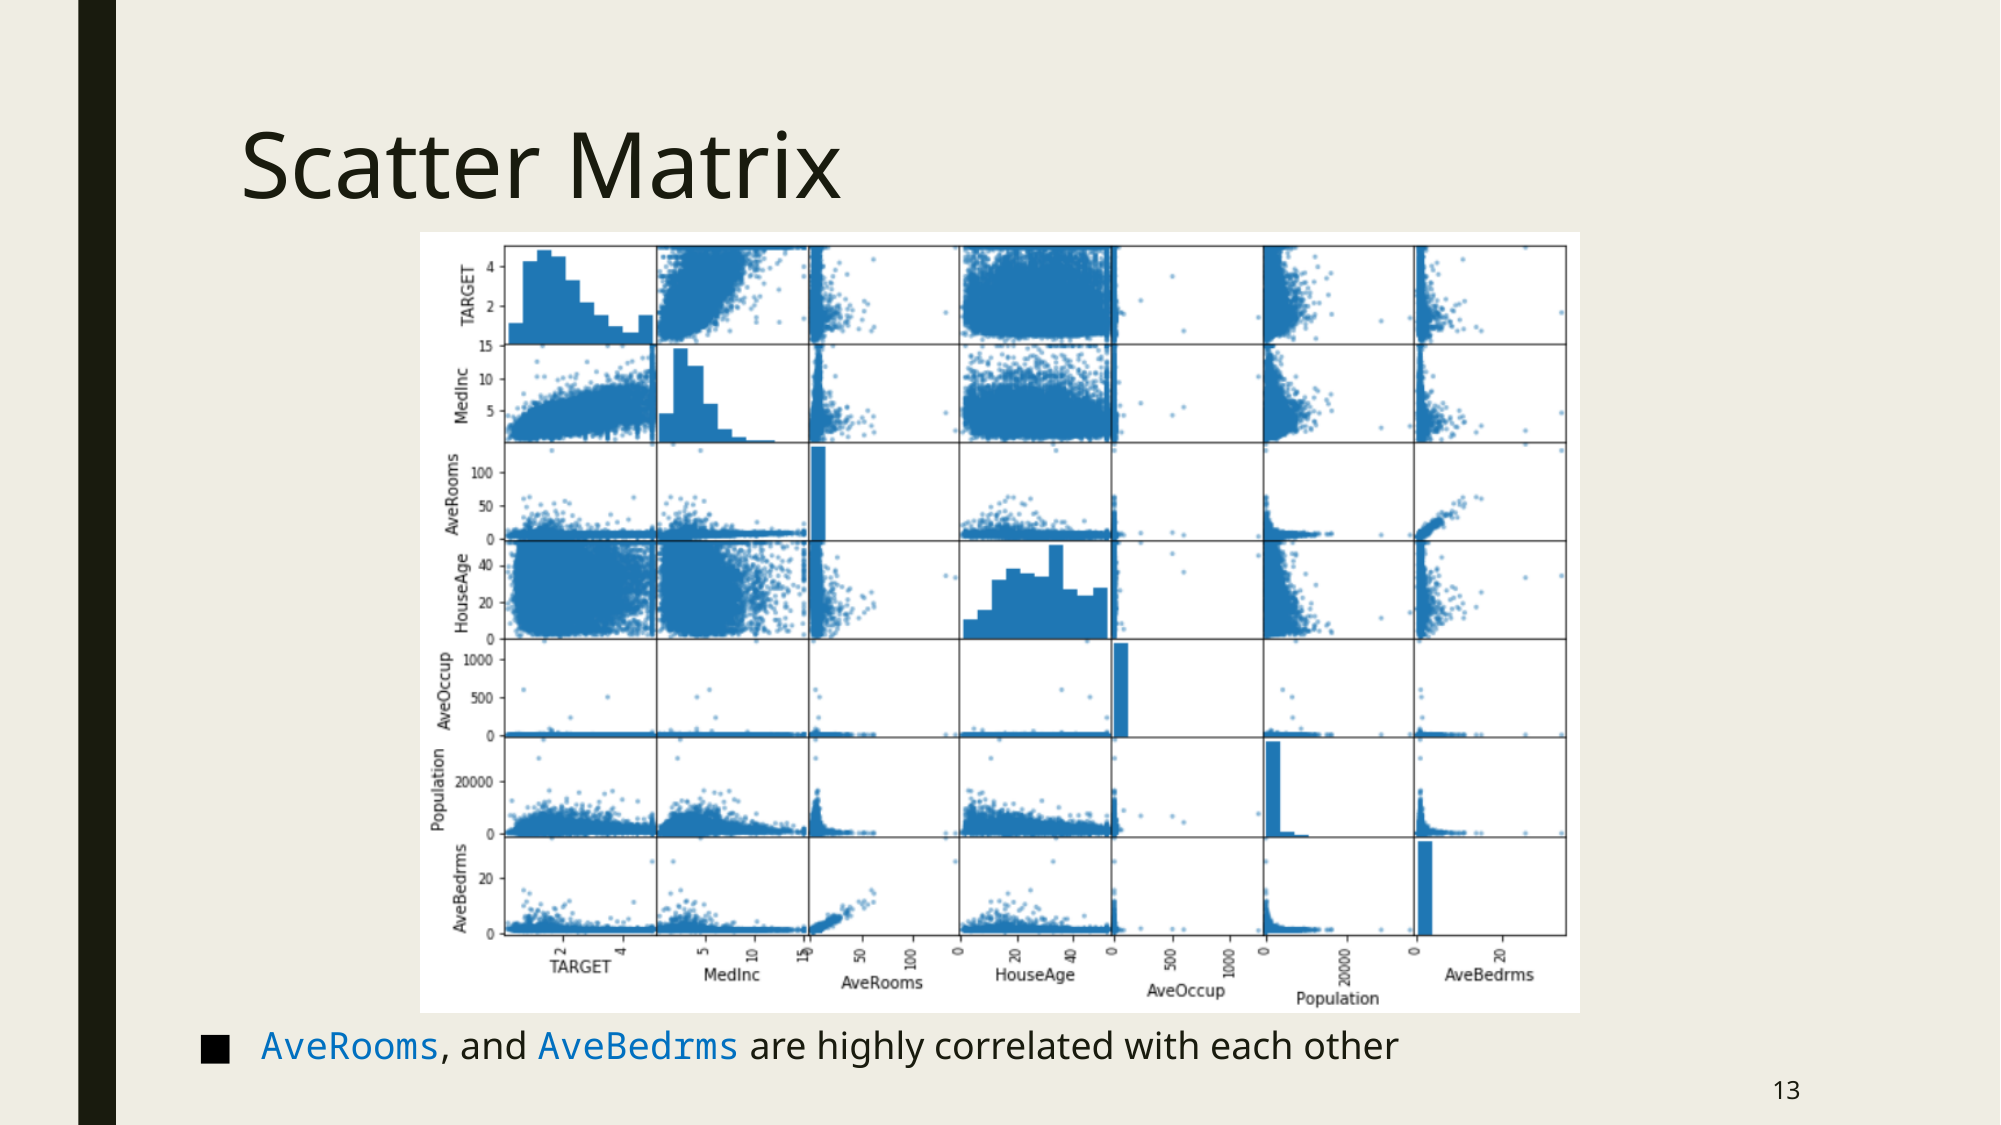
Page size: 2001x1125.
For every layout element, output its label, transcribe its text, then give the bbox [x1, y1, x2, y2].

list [420, 232, 1580, 1013]
slide_number 13 [1553, 1058, 1816, 1125]
title Scatter Matrix [225, 112, 1800, 357]
text_box AveRooms, and AveBedrms are highly correlated with each other [182, 965, 1415, 1075]
